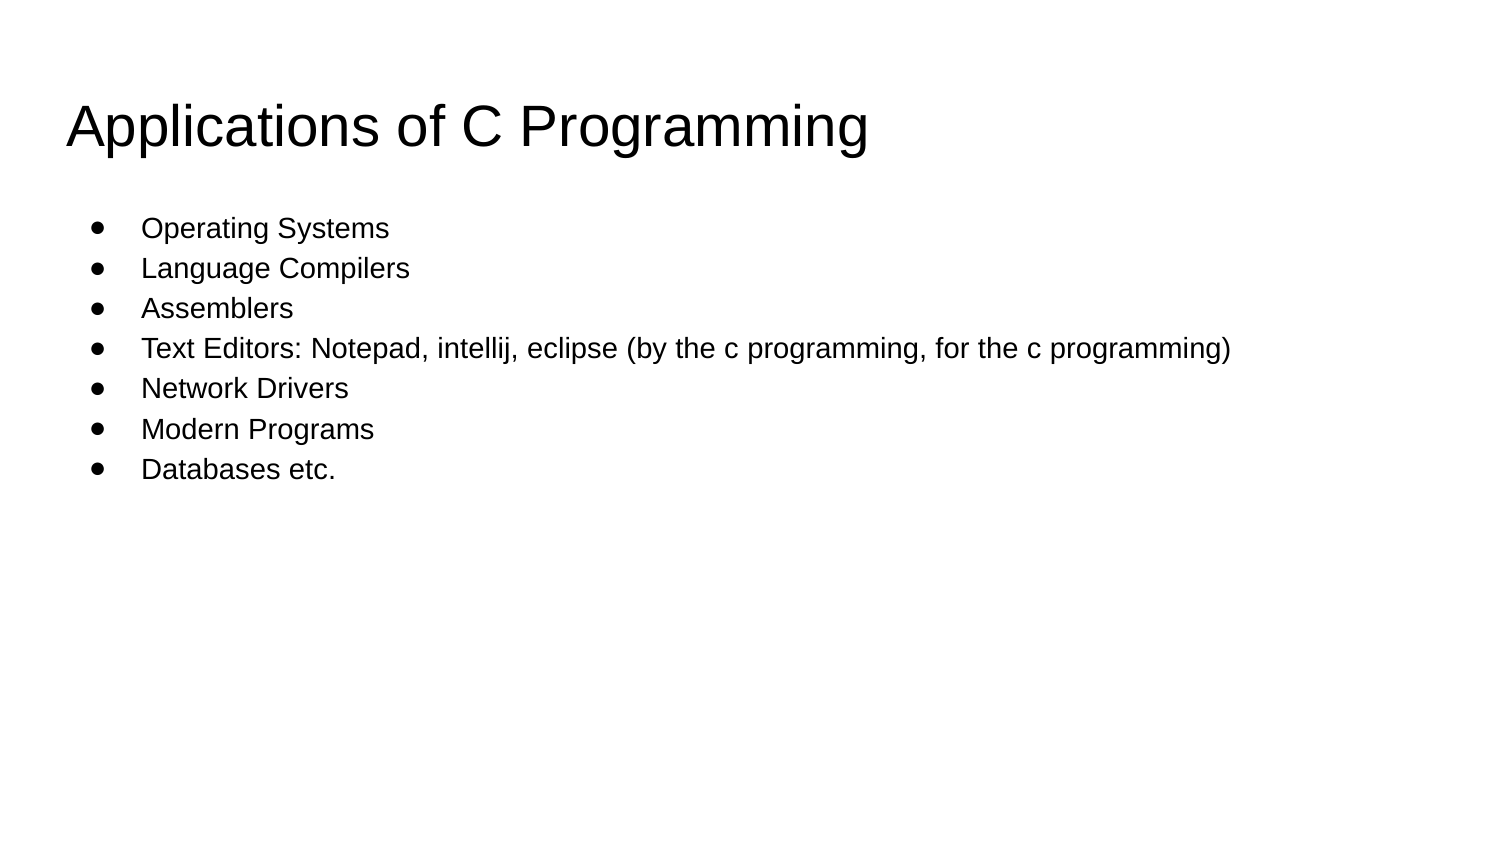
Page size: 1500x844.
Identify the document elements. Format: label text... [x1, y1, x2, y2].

title Applications of C Programming [51, 72, 1449, 167]
list Operating Systems Language Compilers Assemblers Text Editors: Notepad, intellij, eclipse (by the c programming, for the c programming) Network Drivers Modern Programs Databases etc. [51, 189, 1449, 769]
